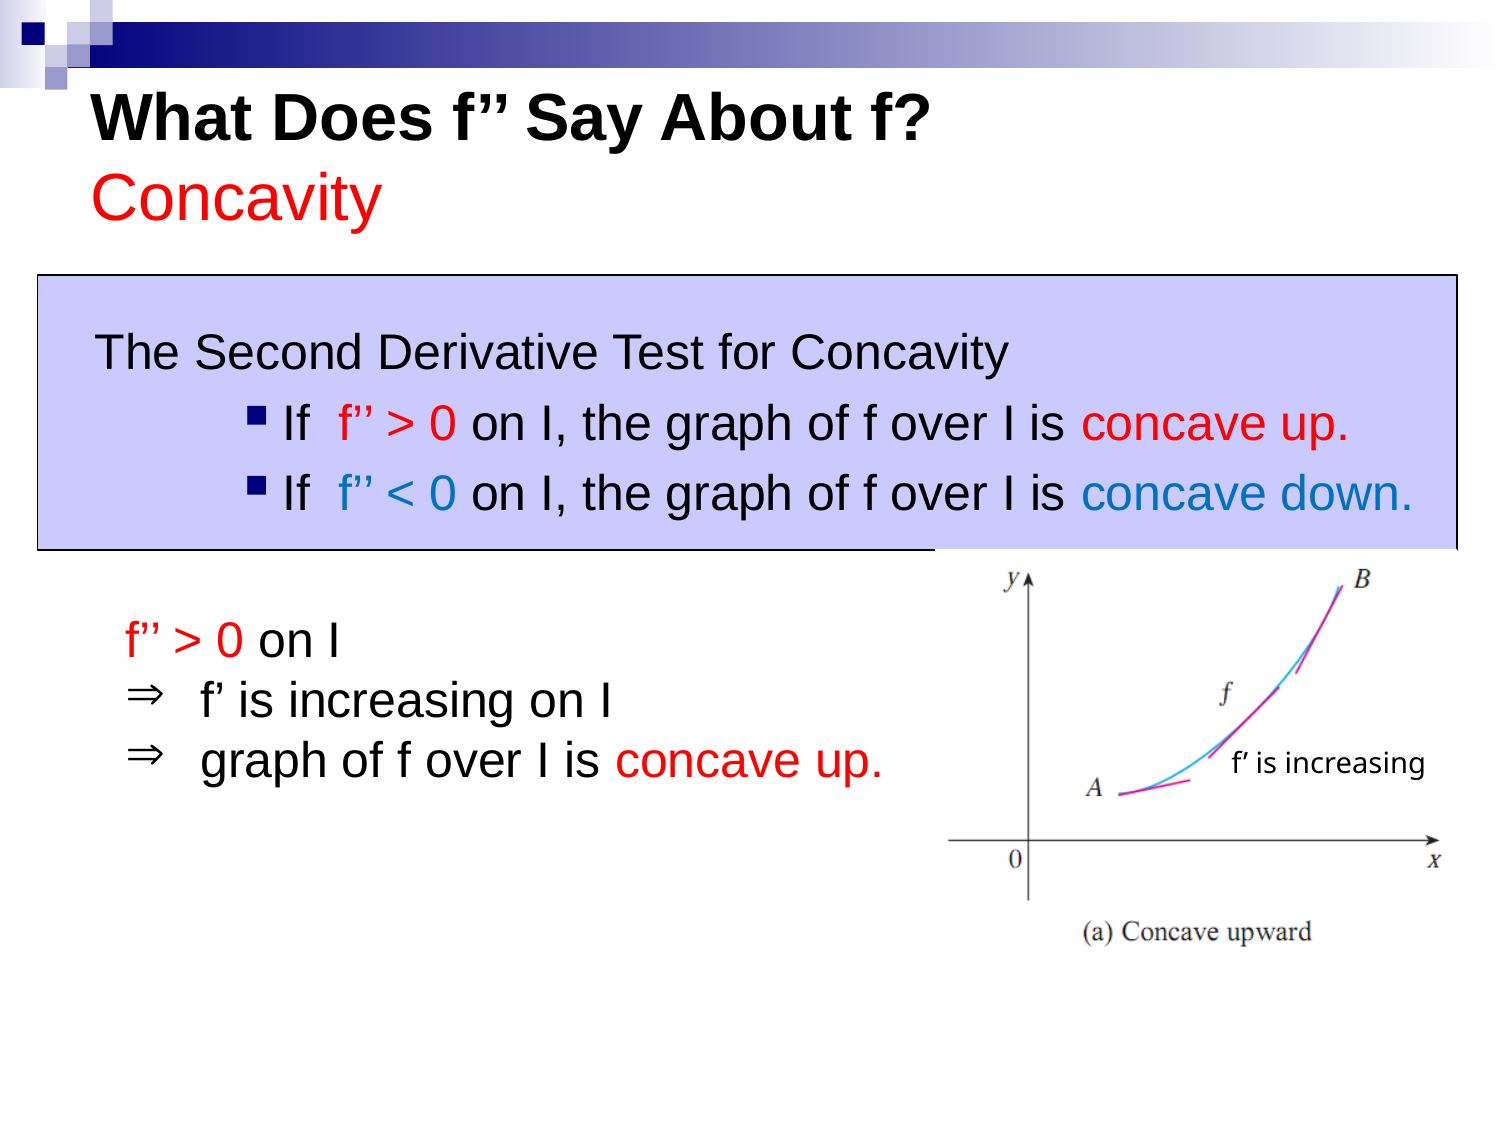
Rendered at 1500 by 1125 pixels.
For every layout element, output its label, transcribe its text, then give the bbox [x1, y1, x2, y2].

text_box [935, 549, 1457, 958]
text_box f’’ > 0 on I f’ is increasing on I graph of f over I is concave up. [110, 599, 934, 795]
text_box [37, 275, 1457, 550]
list The Second Derivative Test for Concavity If f’’ > 0 on I, the graph of f over I is concave up. If f’’ < 0 on I, the graph of f over I is concave down. [79, 312, 1430, 1055]
title What Does f’’ Say About f? Concavity [75, 60, 1425, 248]
